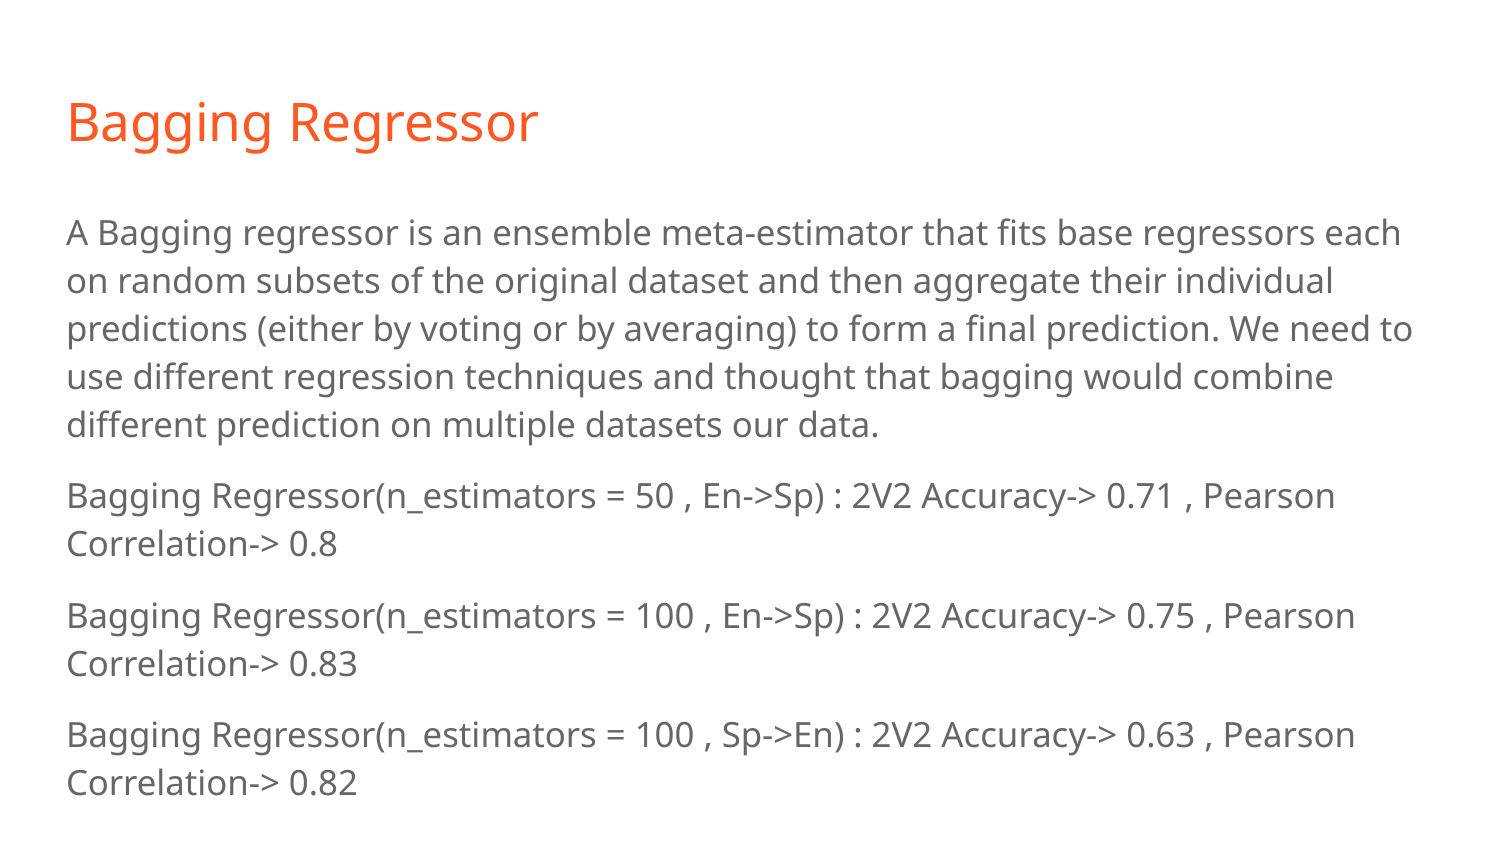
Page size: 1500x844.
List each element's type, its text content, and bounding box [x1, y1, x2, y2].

title Bagging Regressor [51, 72, 1449, 167]
list A Bagging regressor is an ensemble meta-estimator that fits base regressors each on random subsets of the original dataset and then aggregate their individual predictions (either by voting or by averaging) to form a final prediction. We need to use different regression techniques and thought that bagging would combine different prediction on multiple datasets our data. Bagging Regressor(n_estimators = 50 , En->Sp) : 2V2 Accuracy-> 0.71 , Pearson Correlation-> 0.8 Bagging Regressor(n_estimators = 100 , En->Sp) : 2V2 Accuracy-> 0.75 , Pearson Correlation-> 0.83 Bagging Regressor(n_estimators = 100 , Sp->En) : 2V2 Accuracy-> 0.63 , Pearson Correlation-> 0.82 [51, 189, 1449, 819]
